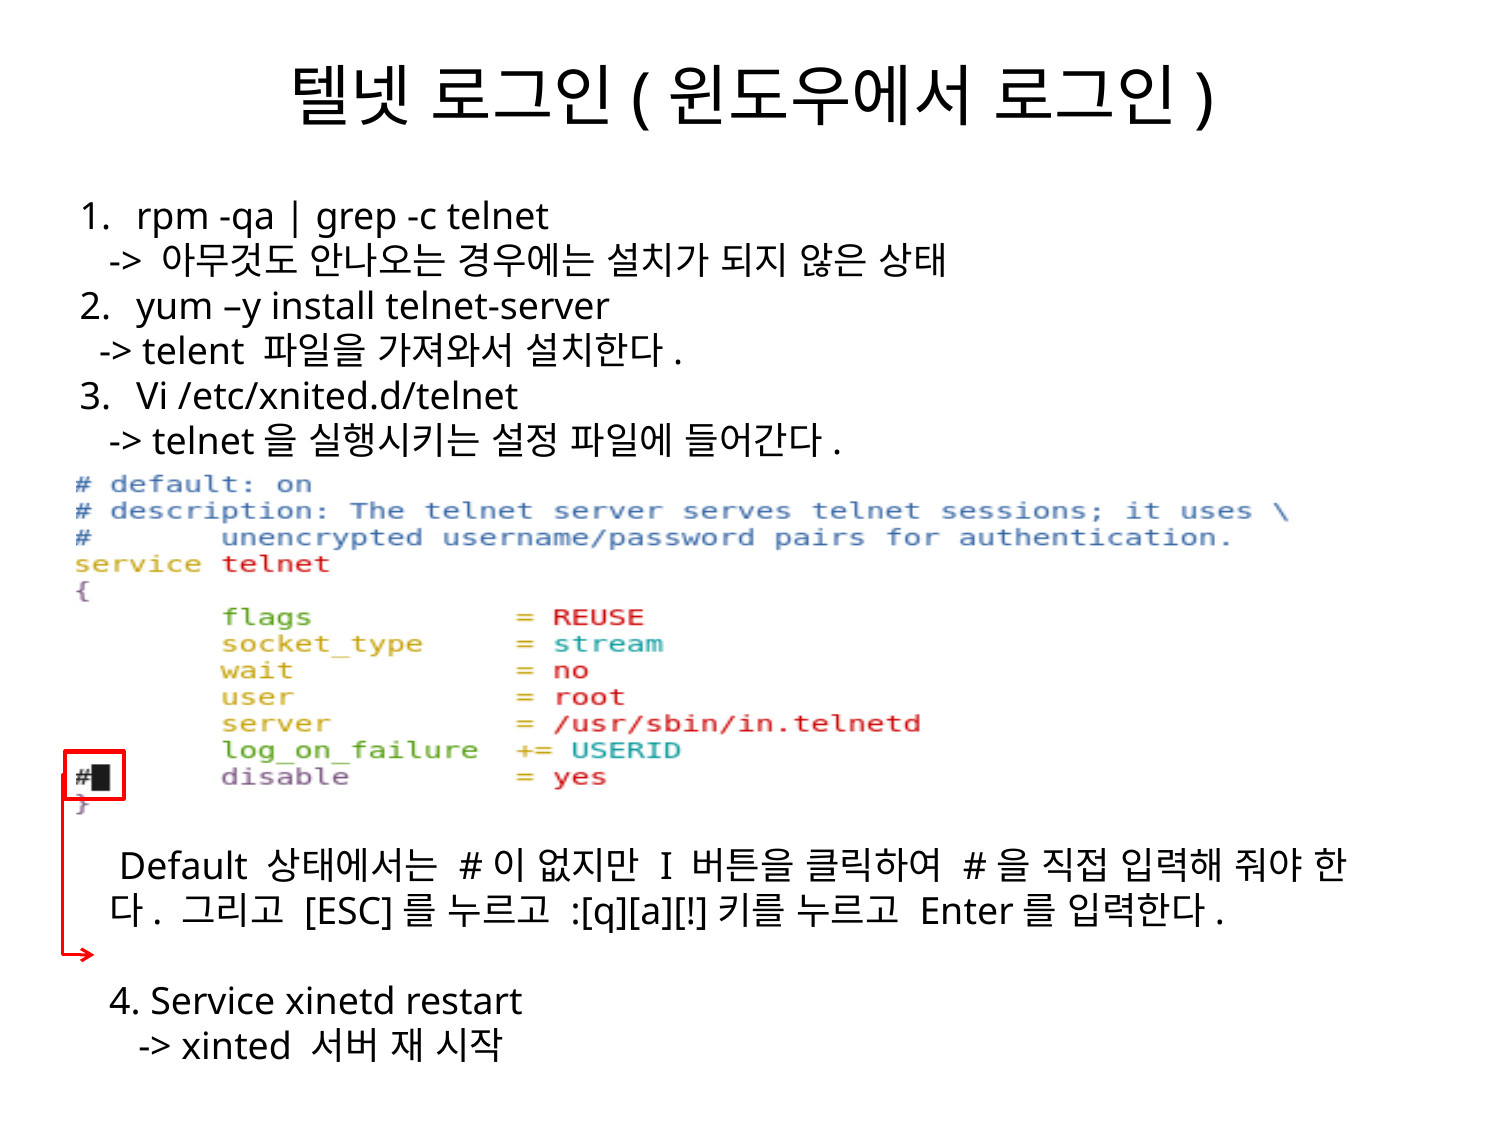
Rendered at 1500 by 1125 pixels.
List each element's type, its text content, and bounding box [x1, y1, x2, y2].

picture [76, 472, 1471, 836]
text_box rpm -qa | grep -c telnet -> 아무것도 안나오는 경우에는 설치가 되지 않은 상태 yum –y install telnet-server -> telent 파일을 가져와서 설치한다. Vi /etc/xnited.d/telnet -> telnet을 실행시키는 설정 파일에 들어간다. [64, 184, 1447, 470]
title 텔넷 로그인(윈도우에서 로그인) [76, 0, 1427, 184]
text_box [64, 774, 95, 957]
text_box Default 상태에서는 #이 없지만 I 버튼을 클릭하여 #을 직접 입력해 줘야 한다. 그리고 [ESC]를 누르고 :[q][a][!]키를 누르고 Enter를 입력한다. 4. Service xinetd restart -> xinted 서버 재 시작 [94, 844, 1412, 1075]
text_box [63, 749, 71, 773]
